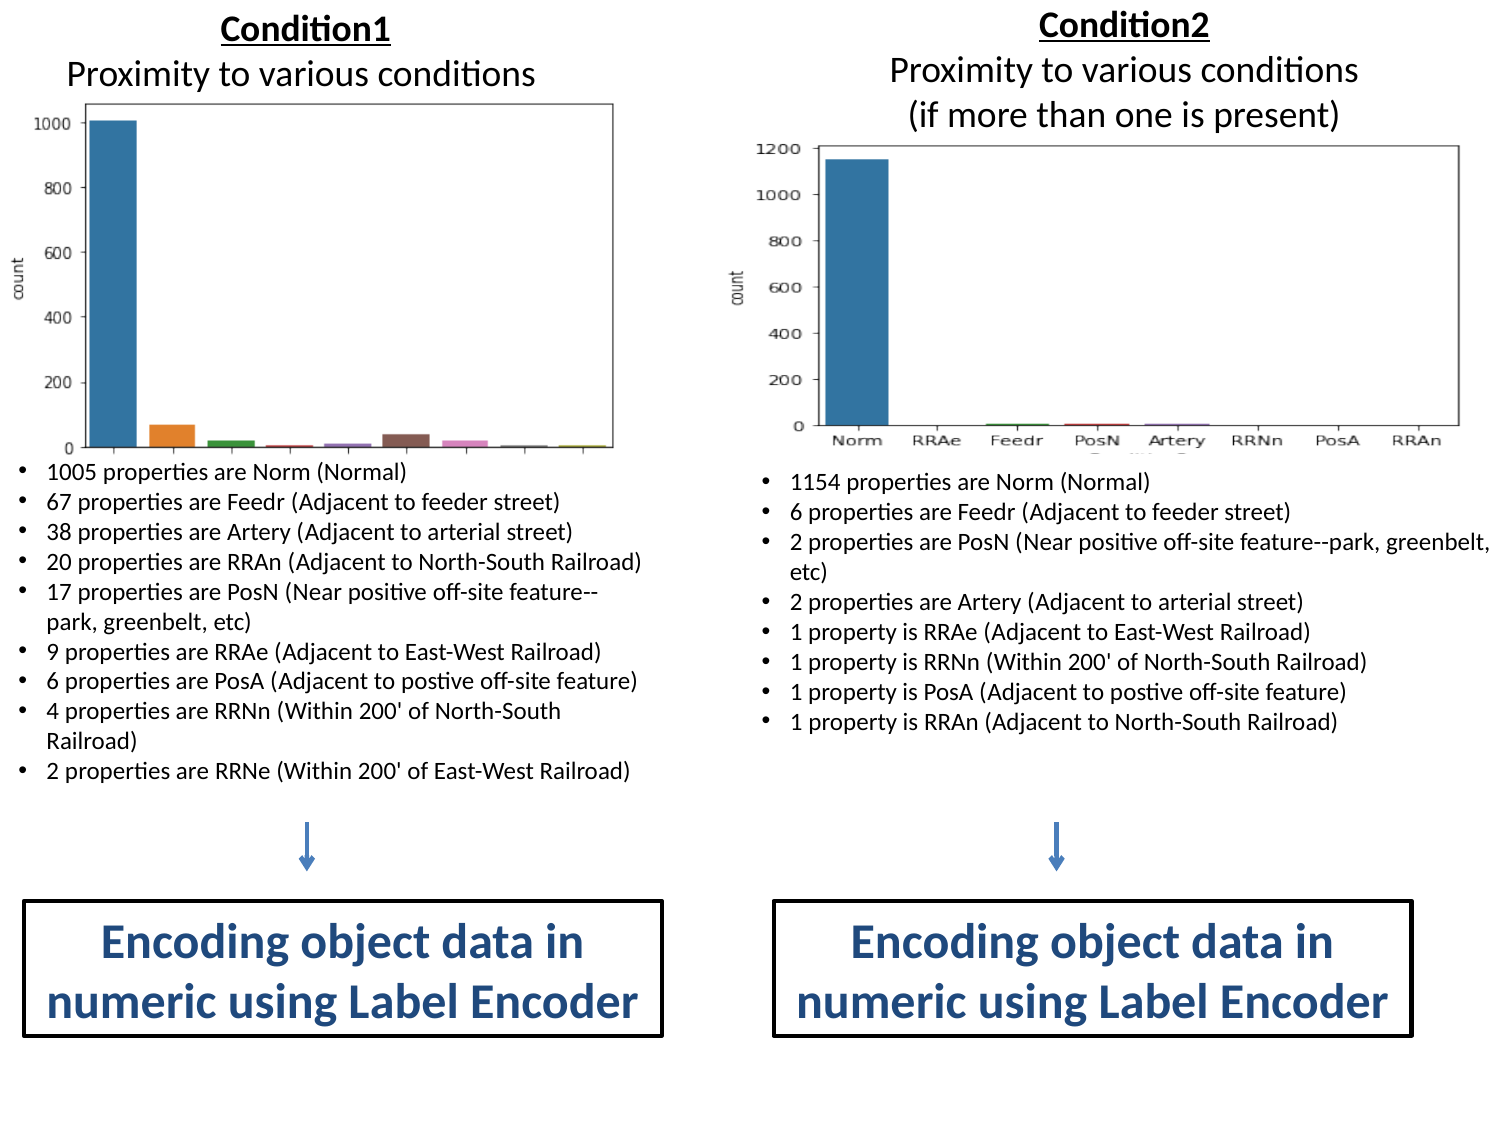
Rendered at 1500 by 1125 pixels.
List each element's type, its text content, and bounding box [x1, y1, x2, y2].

text_box Encoding object data in numeric using Label Encoder [22, 899, 664, 1038]
text_box Condition2 Proximity to various conditions (if more than one is present) [879, 0, 1369, 133]
text_box Condition1 Proximity to various conditions [66, 3, 546, 92]
text_box 1005 properties are Norm (Normal) 67 properties are Feedr (Adjacent to feeder street) 38 properties are Artery (Adjacent to arterial street) 20 properties are RRAn (Adjacent to North-South Railroad) 17 properties are PosN (Near positive off-site feature--park, greenbelt, etc) 9 properties are RRAe (Adjacent to East-West Railroad) 6 properties are PosA (Adjacent to postive off-site feature) 4 properties are RRNn (Within 200' of North-South Railroad) 2 properties are RRNe (Within 200' of East-West Railroad) [18, 455, 651, 785]
picture [0, 93, 622, 480]
text_box 1154 properties are Norm (Normal) 6 properties are Feedr (Adjacent to feeder street) 2 properties are PosN (Near positive off-site feature--park, greenbelt, etc) 2 properties are Artery (Adjacent to arterial street) 1 property is RRAe (Adjacent to East-West Railroad) 1 property is RRNn (Within 200' of North-South Railroad) 1 property is PosA (Adjacent to postive off-site feature) 1 property is RRAn (Adjacent to North-South Railroad) [761, 465, 1500, 736]
text_box Encoding object data in numeric using Label Encoder [772, 899, 1414, 1038]
picture [715, 134, 1470, 454]
